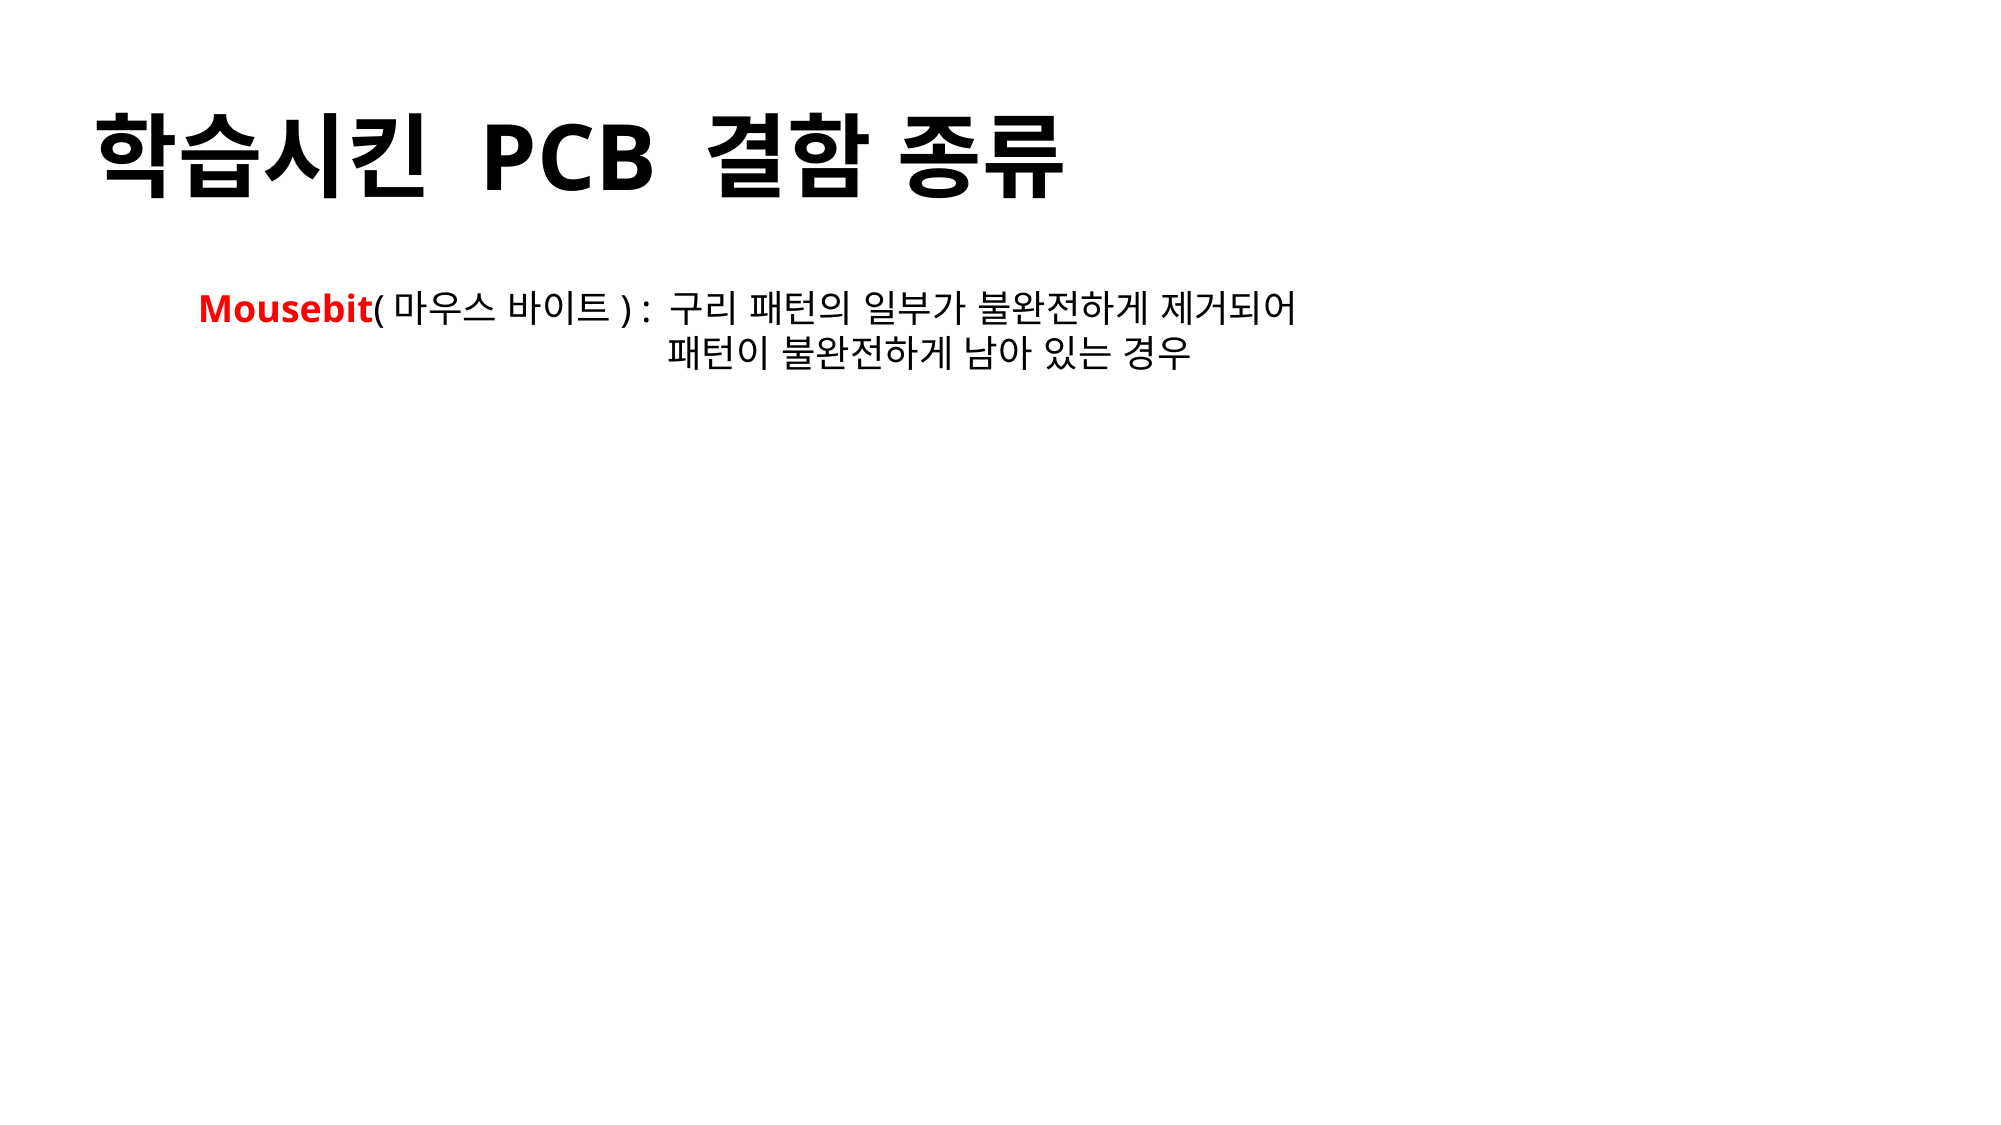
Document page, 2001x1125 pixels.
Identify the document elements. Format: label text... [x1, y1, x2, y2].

text_box Mousebit(마우스 바이트) : 구리 패턴의 일부가 불완전하게 제거되어 패턴이 불완전하게 남아 있는 경우 [183, 277, 1551, 382]
title 학습시킨 PCB 결함 종류 [79, 52, 1804, 270]
